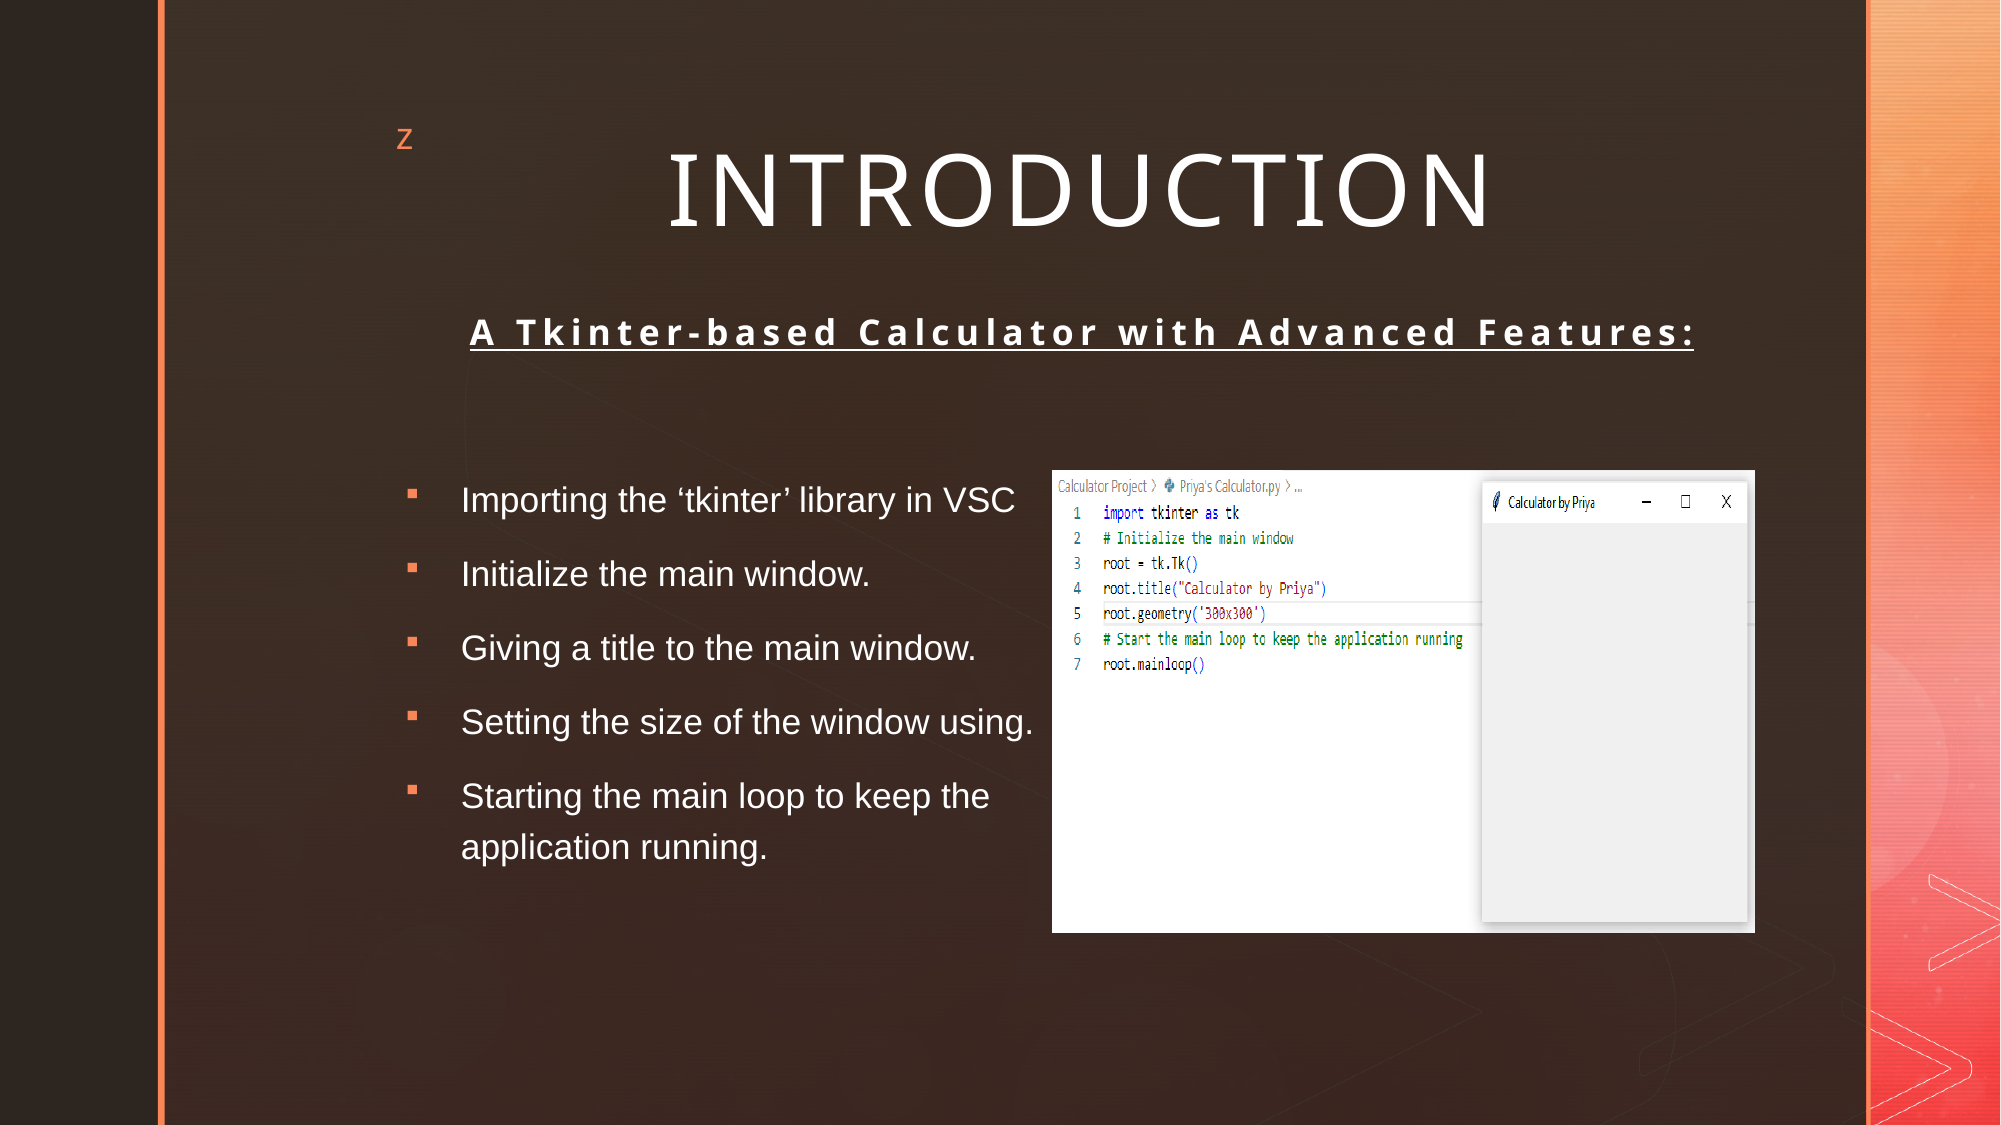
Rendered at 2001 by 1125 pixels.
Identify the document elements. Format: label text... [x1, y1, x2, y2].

picture [1052, 470, 1755, 933]
picture [1871, 0, 2001, 1125]
list Importing the ‘tkinter’ library in VSC Initialize the main window. Giving a title to the main window. Setting the size of the window using. Starting the main loop to keep the application running. [389, 402, 1092, 933]
text_box A Tkinter-based Calculator with Advanced Features: [417, 286, 1745, 369]
title INTRODUCTION [428, 132, 1734, 286]
